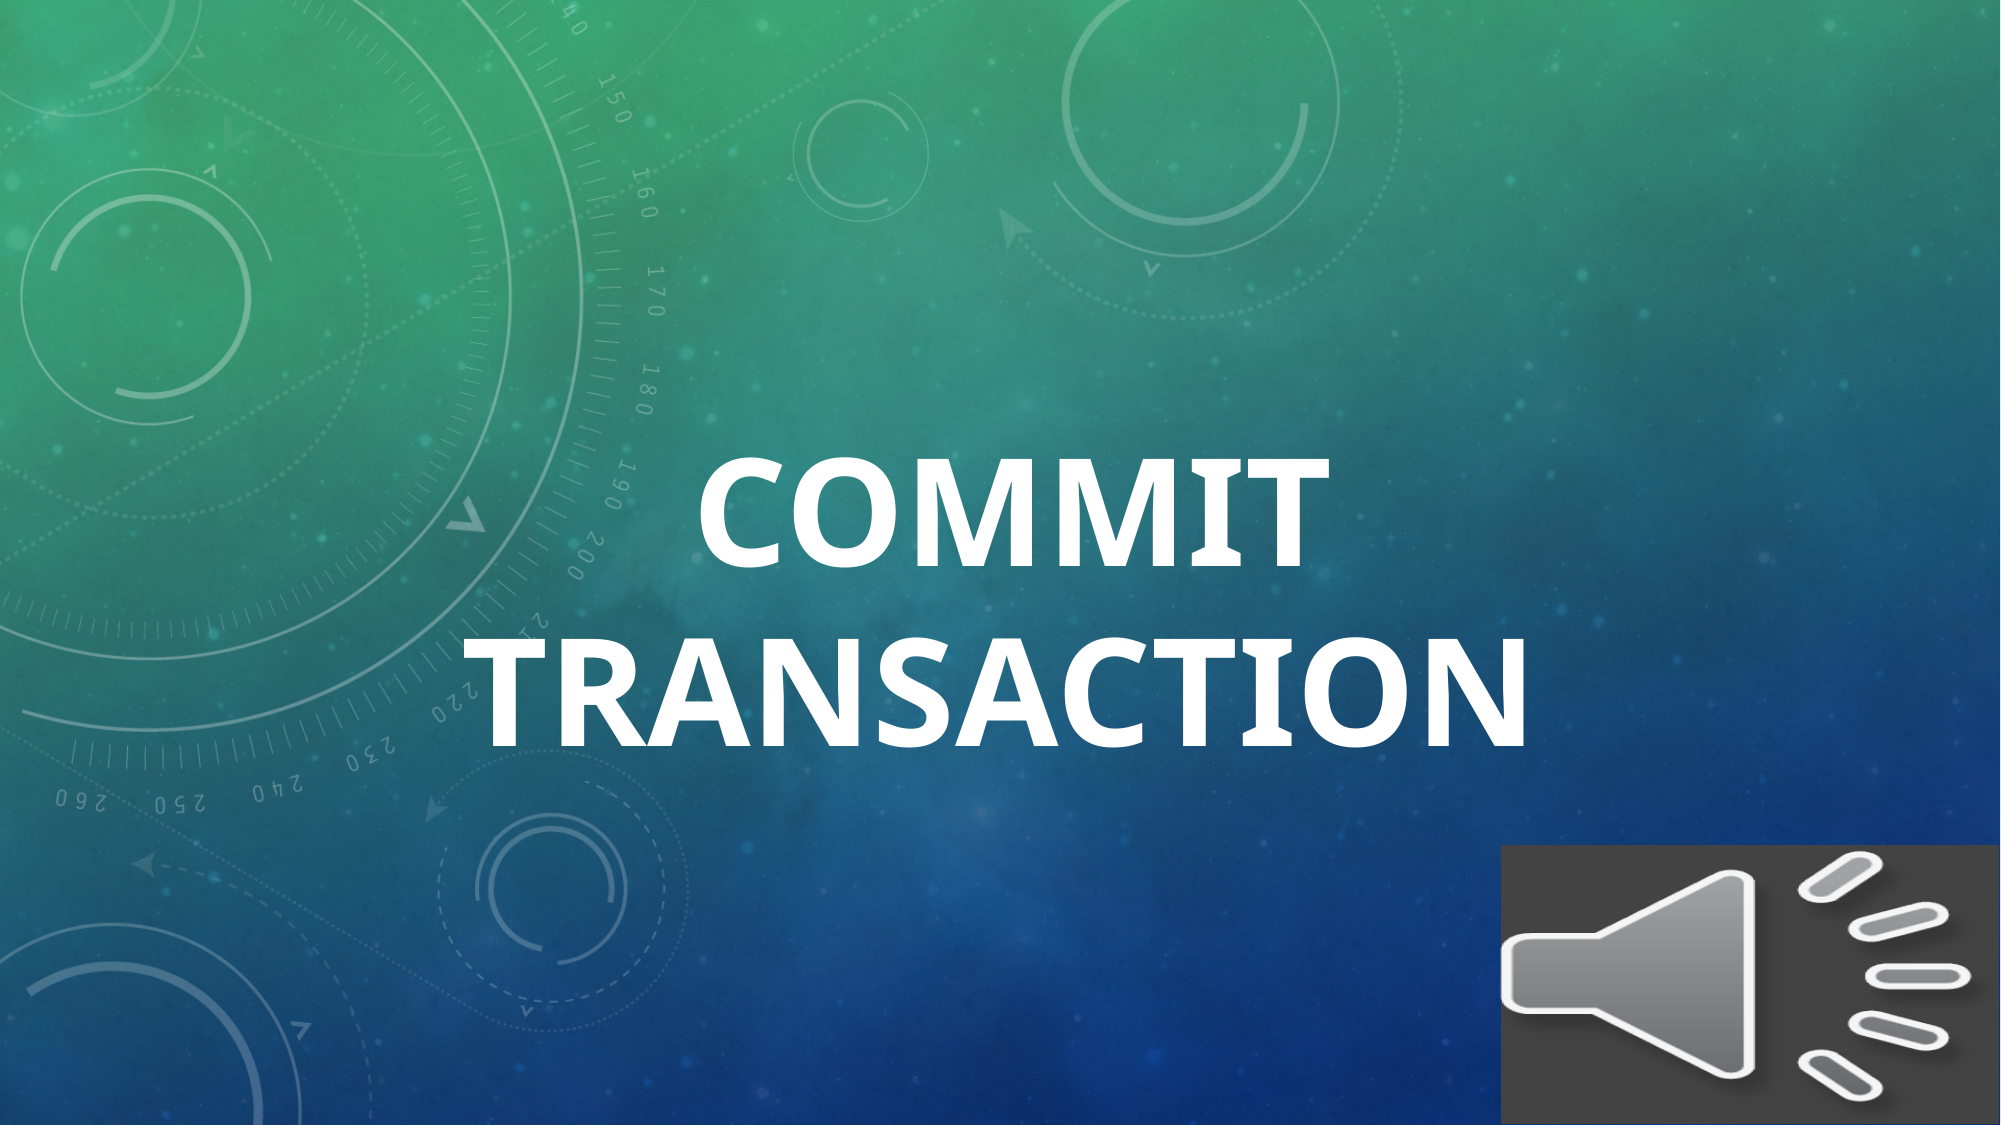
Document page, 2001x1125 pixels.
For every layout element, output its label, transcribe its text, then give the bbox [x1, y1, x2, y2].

picture [0, 0, 2001, 1125]
title Commit Transaction [409, 220, 1591, 905]
